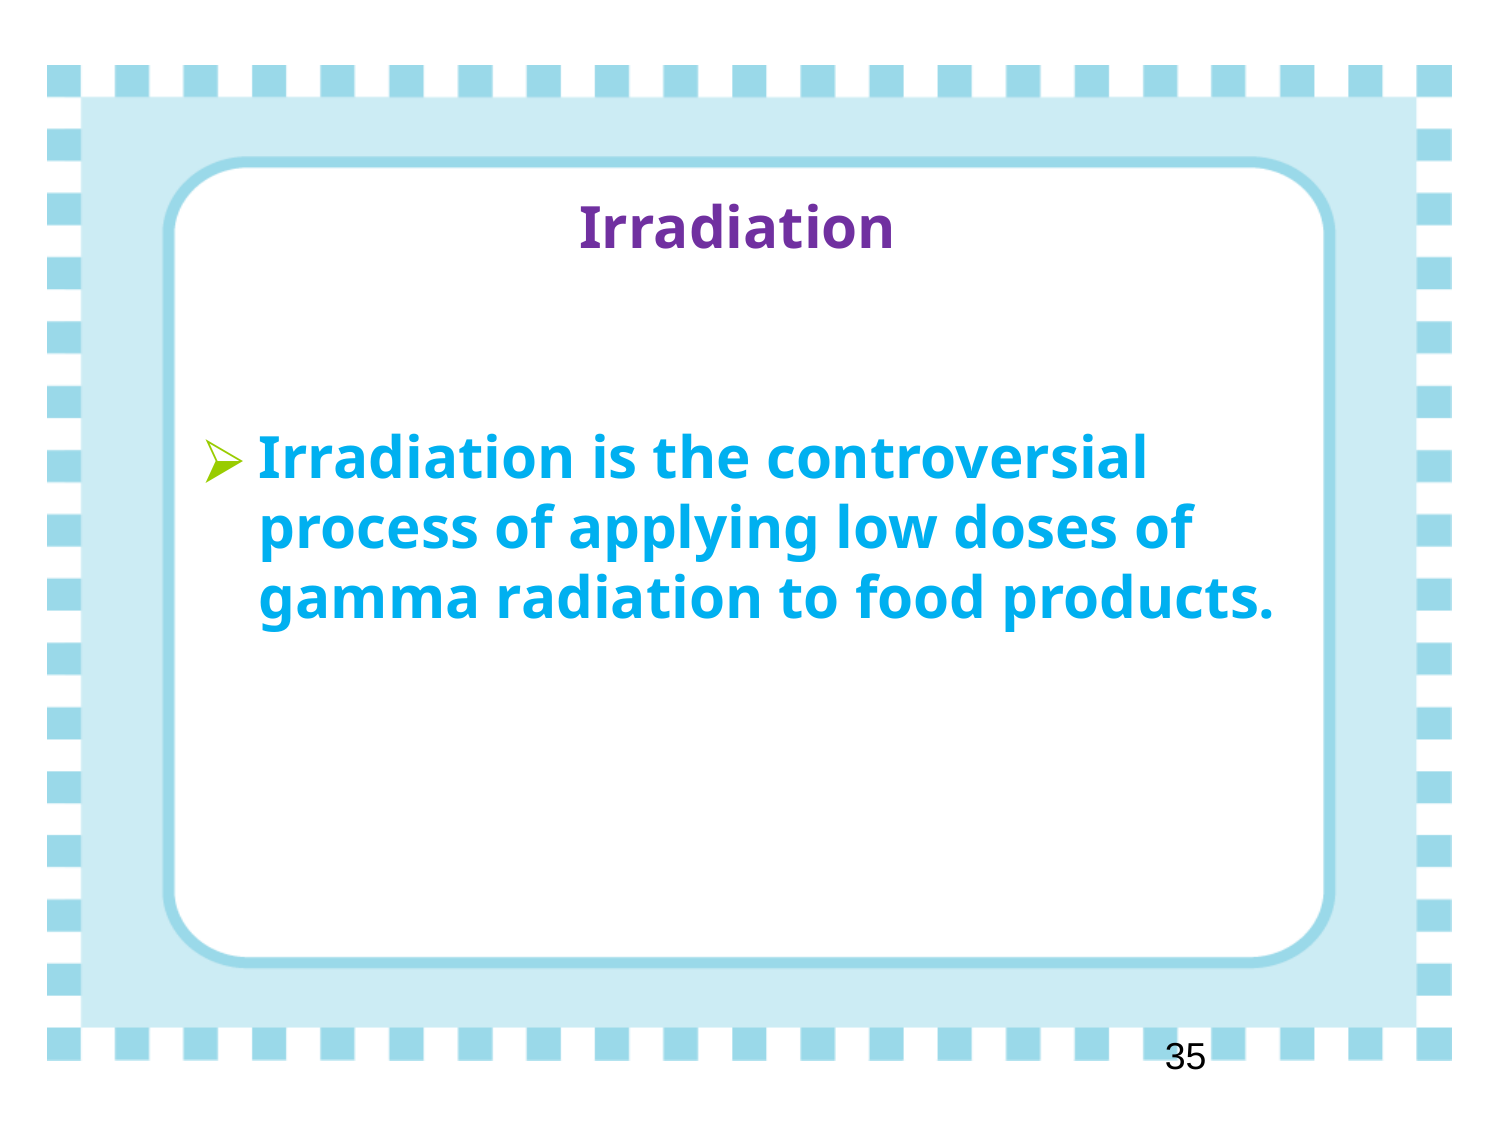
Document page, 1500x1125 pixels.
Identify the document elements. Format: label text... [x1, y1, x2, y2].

subtitle Irradiation is the controversial process of applying low doses of gamma radiation to food products. [187, 412, 1313, 700]
picture [47, 65, 1452, 1061]
text_box ‹#› [1149, 1024, 1500, 1103]
title Irradiation [237, 187, 1238, 263]
